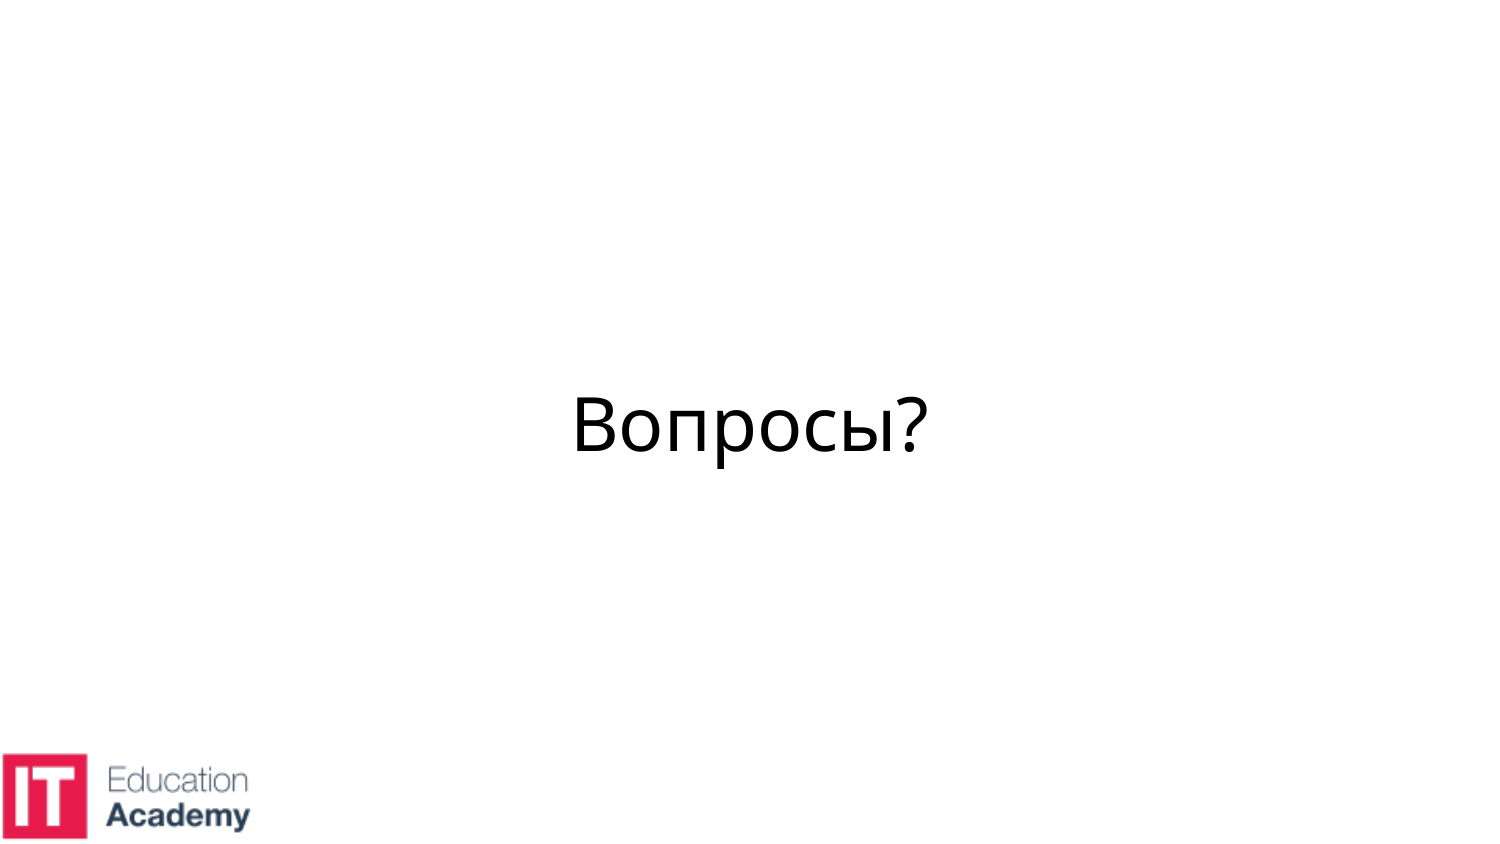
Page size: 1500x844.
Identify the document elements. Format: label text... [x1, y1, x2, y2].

title Вопросы? [51, 352, 1449, 491]
picture [0, 752, 255, 842]
